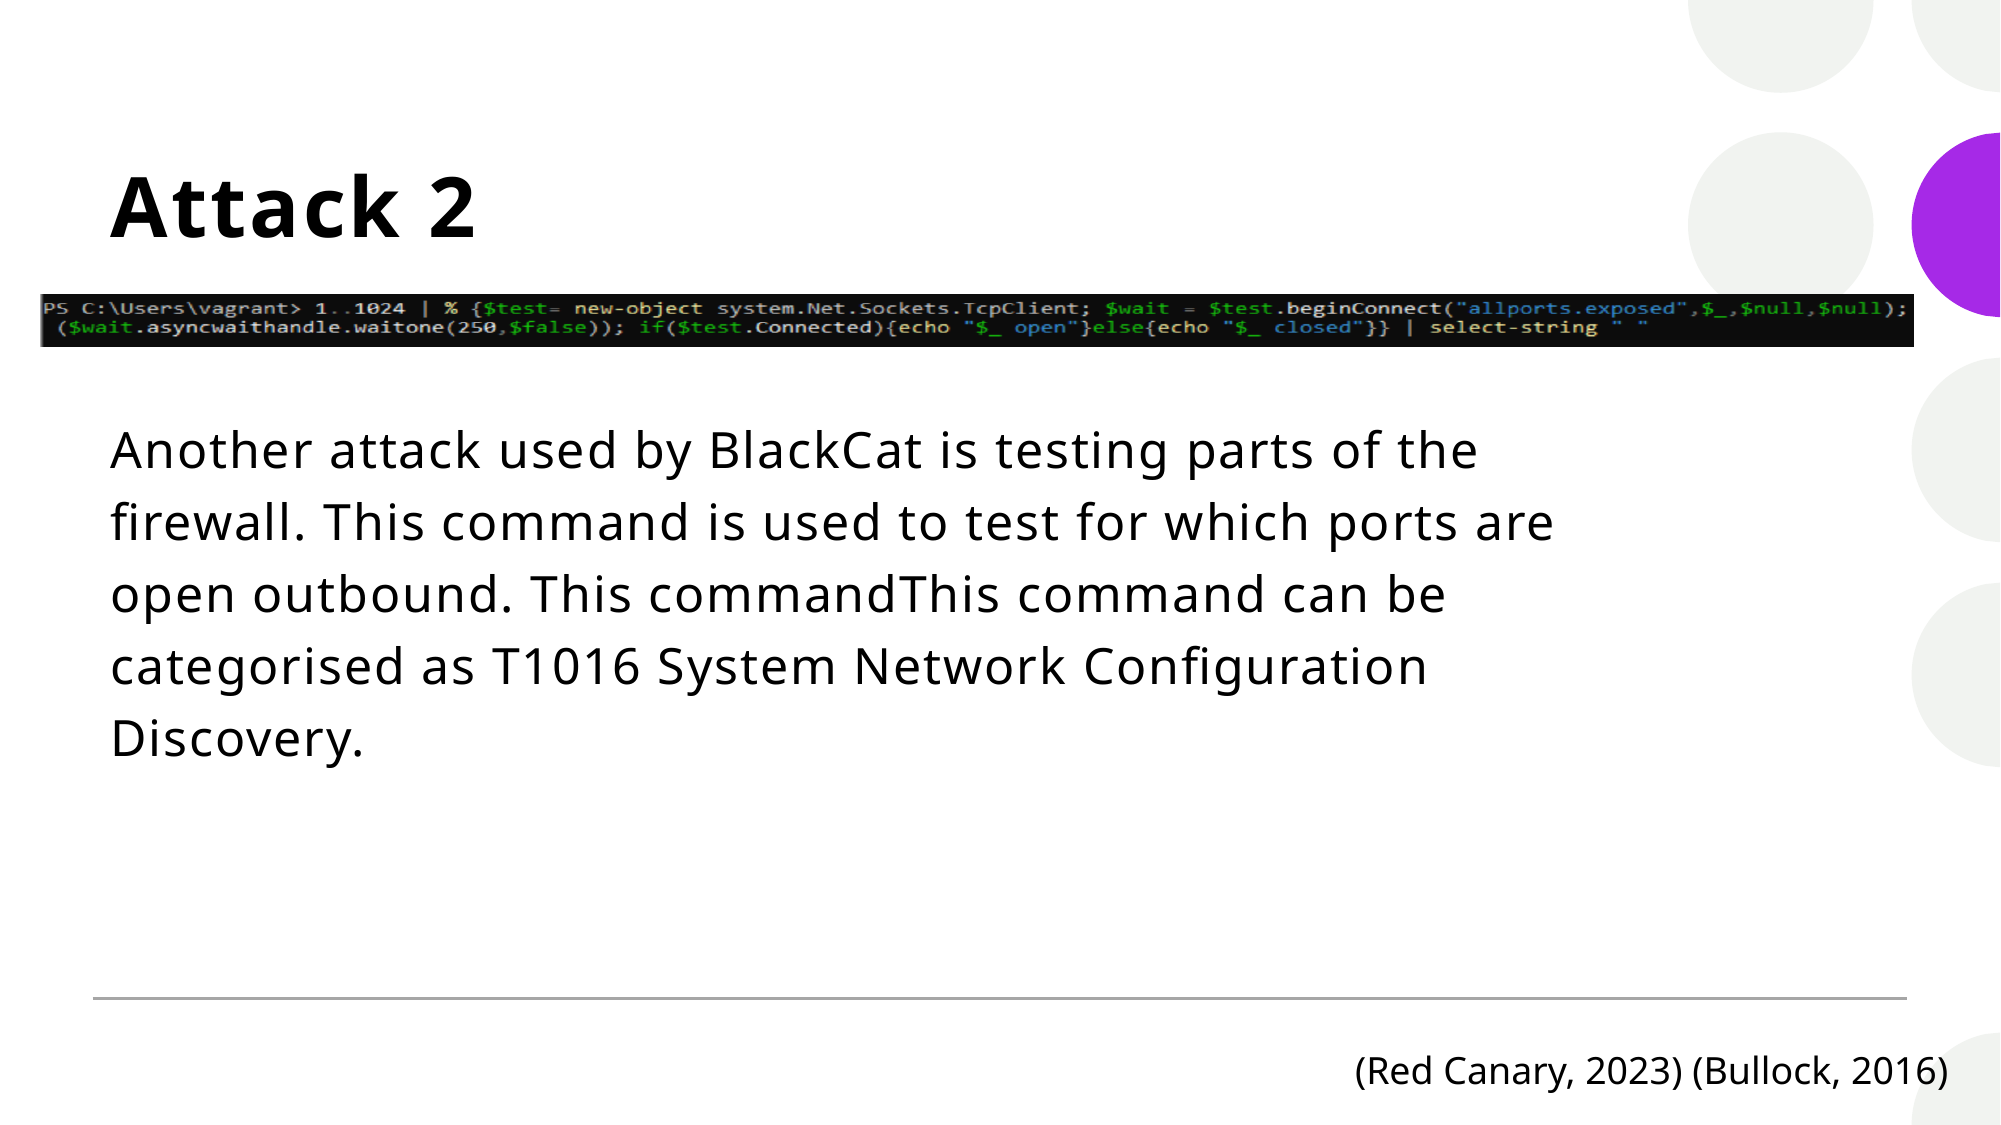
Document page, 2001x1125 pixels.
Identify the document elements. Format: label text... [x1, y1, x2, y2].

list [40, 294, 1914, 347]
title Attack 2 [92, 126, 1297, 294]
list Another attack used by BlackCat is testing parts of the firewall. This command is used to test for which ports are open outbound. This commandThis command can be categorised as T1016 System Network Configuration Discovery. [92, 388, 1656, 946]
text_box (Red Canary, 2023) (Bullock, 2016) [1330, 1039, 1964, 1100]
